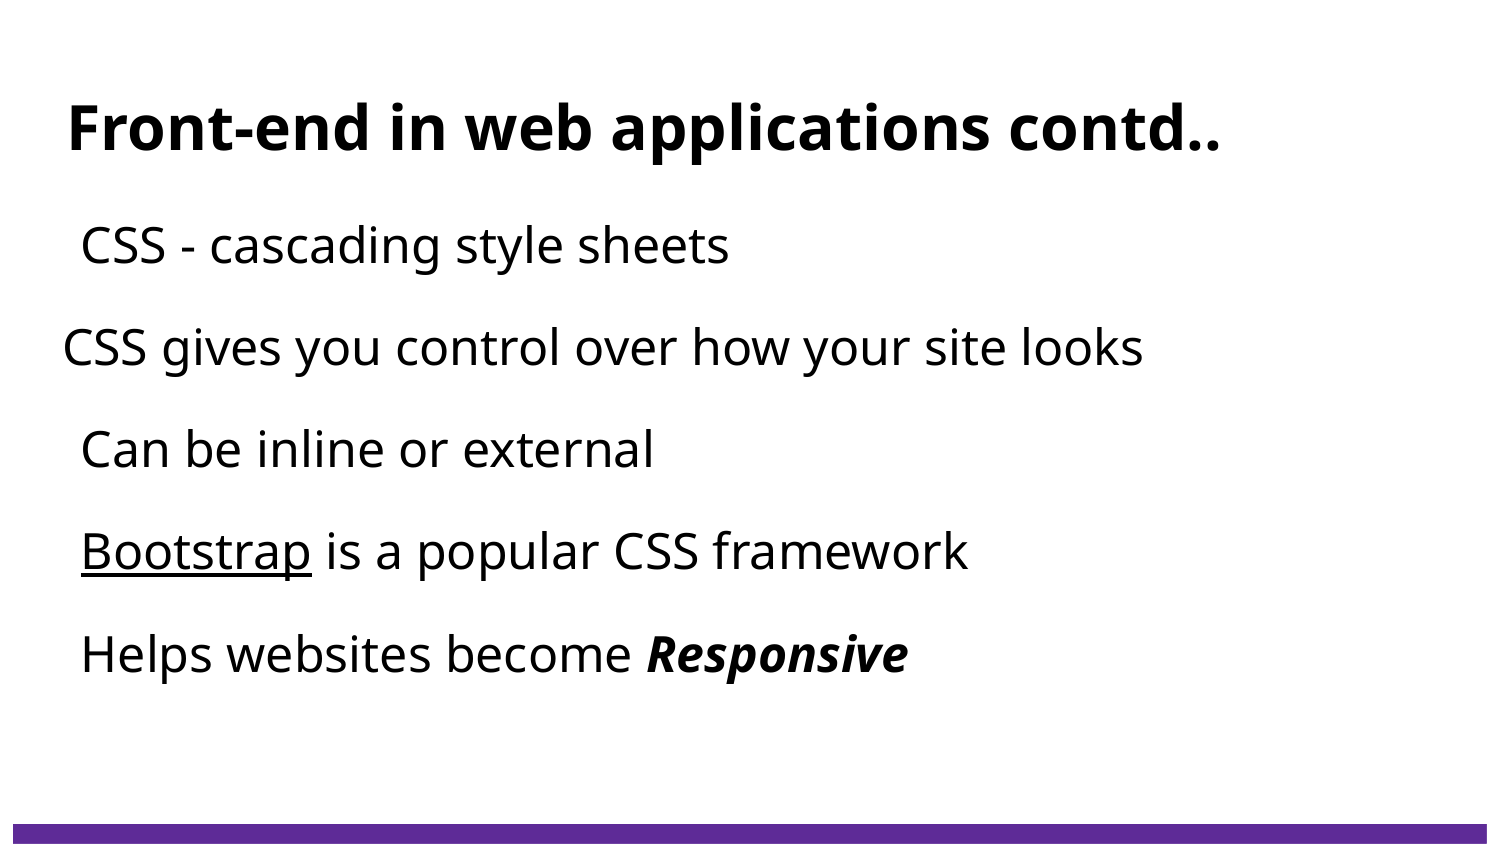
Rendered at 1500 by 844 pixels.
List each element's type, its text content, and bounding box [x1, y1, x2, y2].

title Front-end in web applications contd.. [51, 72, 1449, 176]
list CSS - cascading style sheets CSS gives you control over how your site looks Can be inline or external Bootstrap is a popular CSS framework Helps websites become Responsive [28, 189, 1449, 750]
